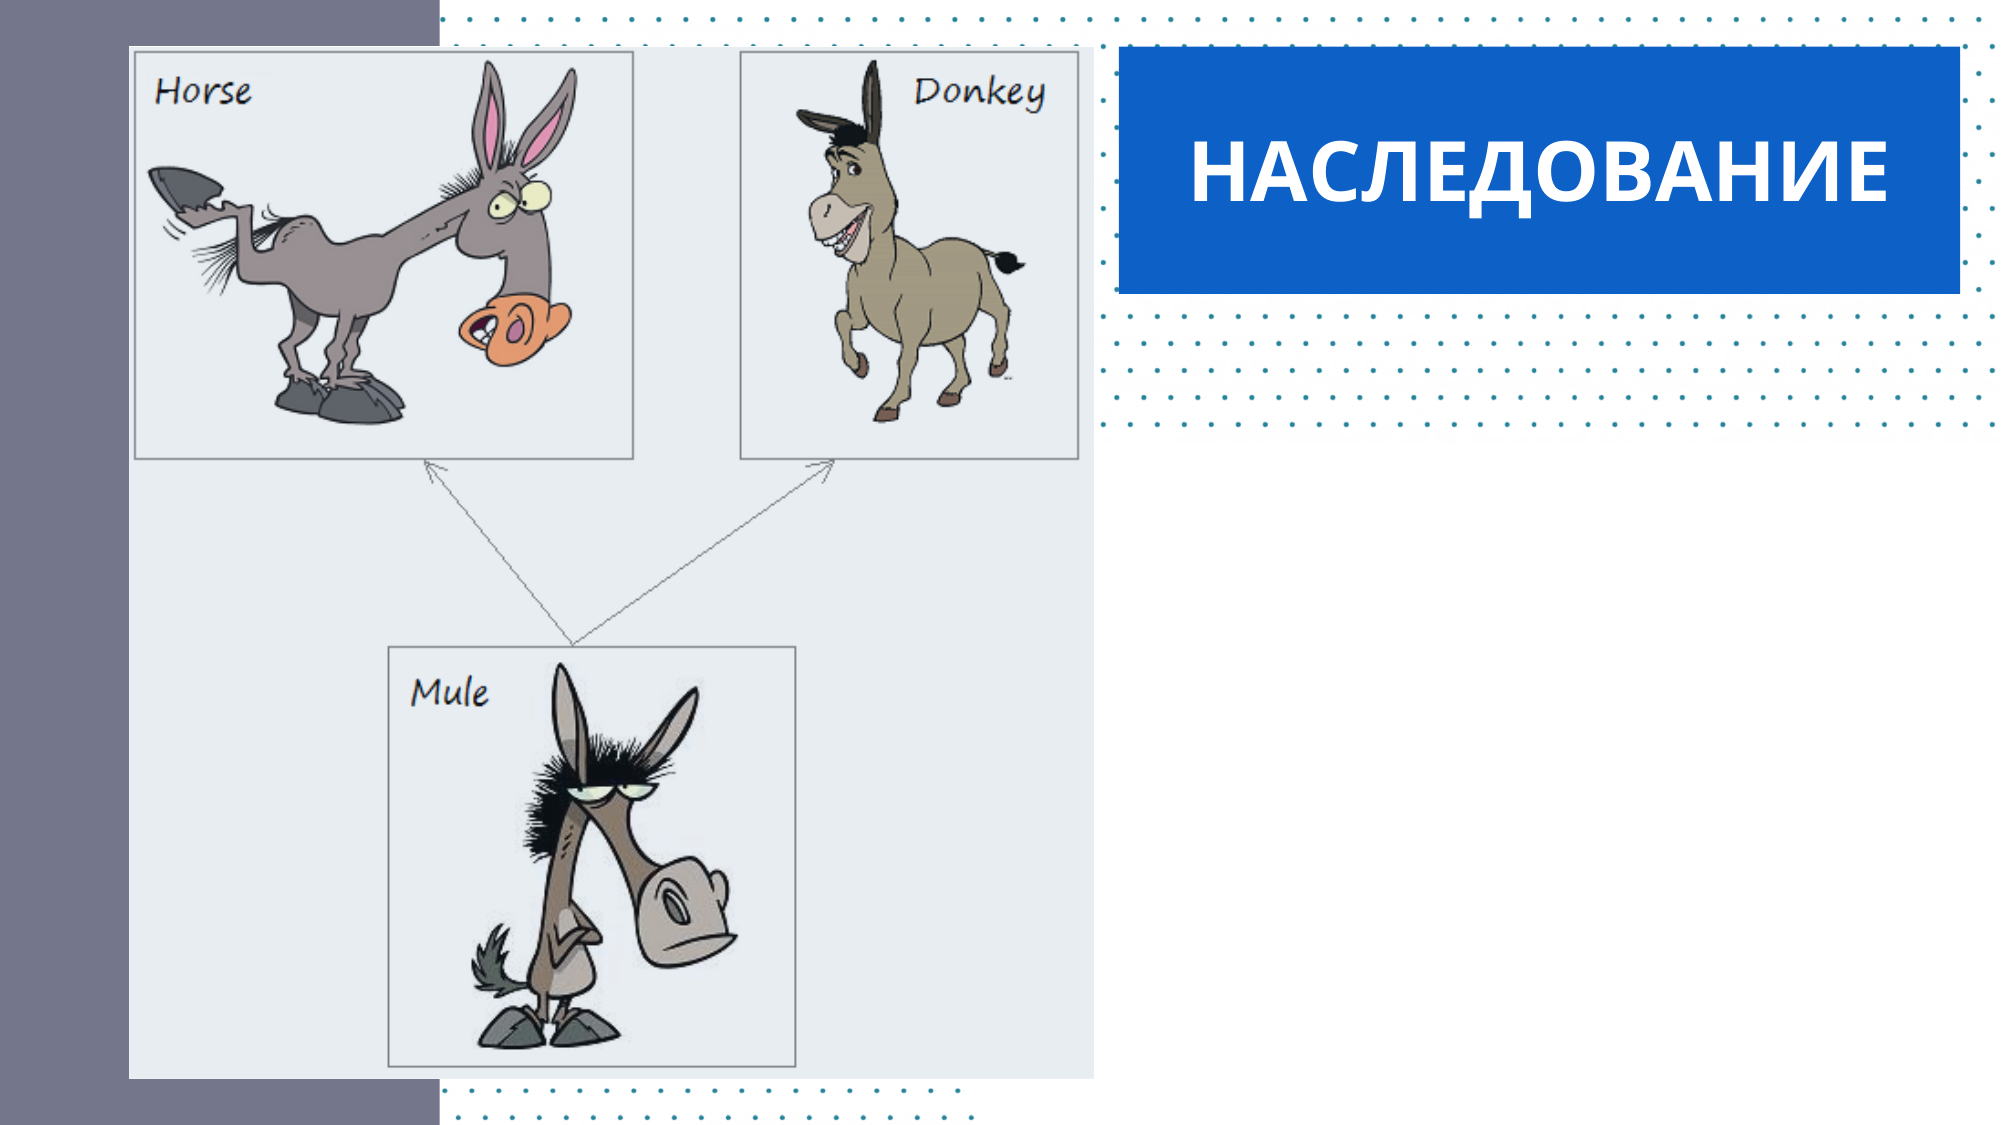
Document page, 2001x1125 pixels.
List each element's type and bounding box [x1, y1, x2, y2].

picture [129, 0, 2000, 1125]
text_box [0, 0, 439, 1125]
